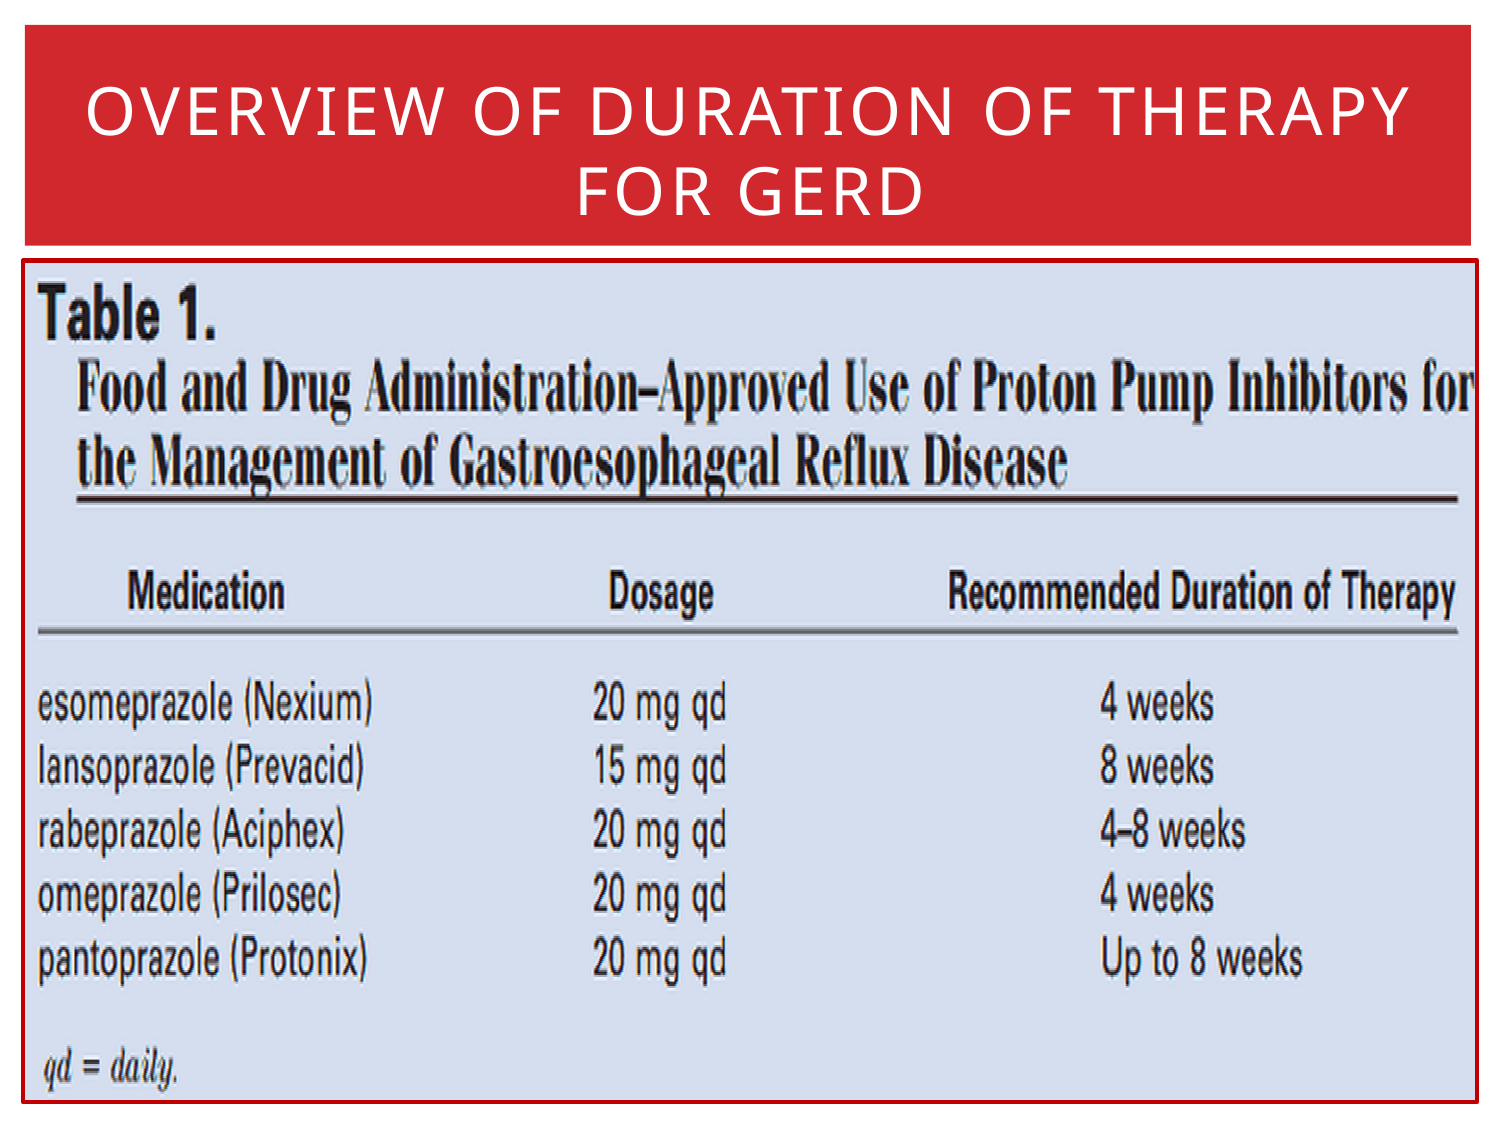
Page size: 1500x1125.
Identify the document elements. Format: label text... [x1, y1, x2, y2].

title Overview of duration of therapy for GERD [62, 62, 1438, 236]
picture [24, 262, 1476, 1101]
